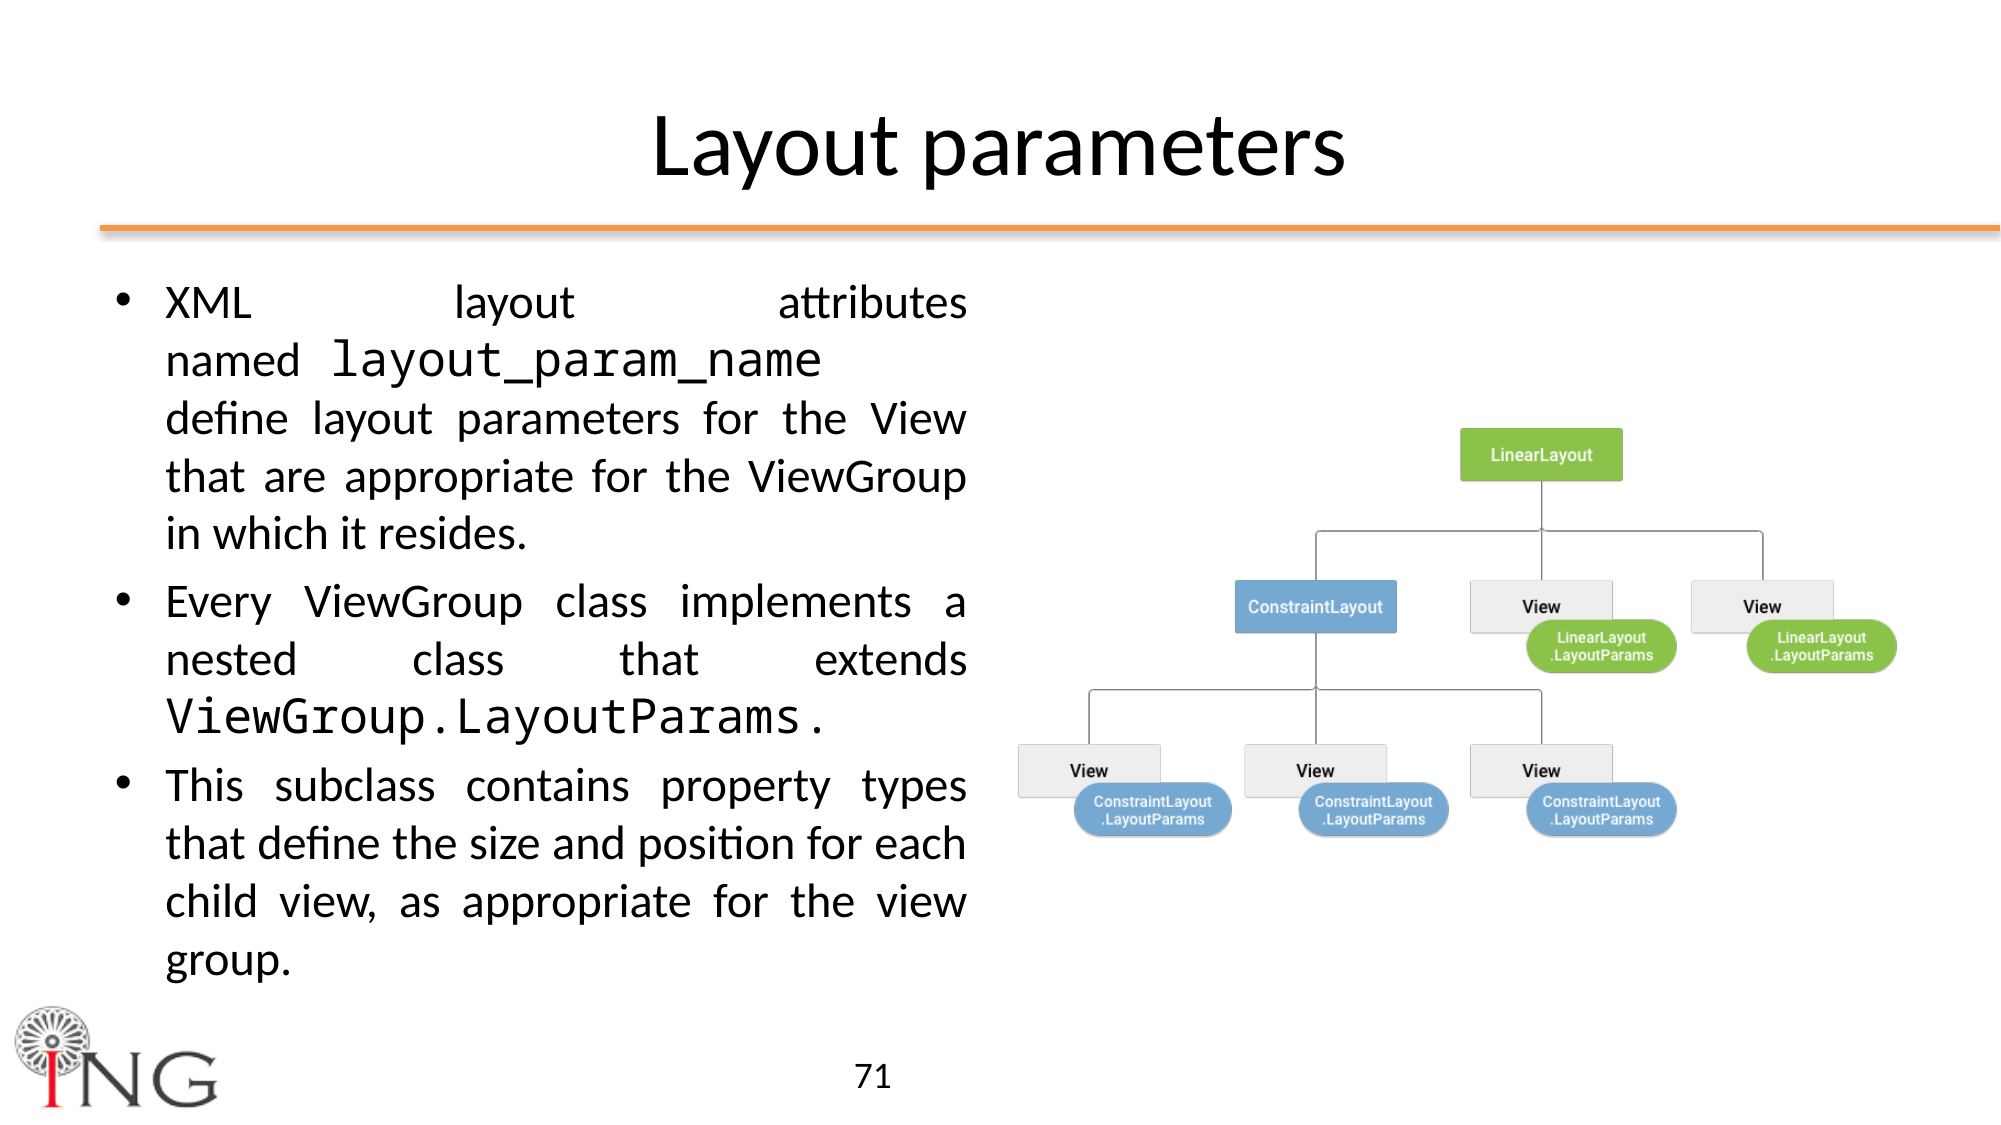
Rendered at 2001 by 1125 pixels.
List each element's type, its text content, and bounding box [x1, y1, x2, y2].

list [1016, 427, 1901, 841]
slide_number 71 [839, 1043, 1900, 1104]
picture [0, 987, 244, 1125]
title Layout parameters [99, 45, 1900, 233]
list XML layout attributes named layout_param_name define layout parameters for the View that are appropriate for the ViewGroup in which it resides. Every ViewGroup class implements a nested class that extends ViewGroup.LayoutParams. This subclass contains property types that define the size and position for each child view, as appropriate for the view group. [99, 262, 984, 1005]
